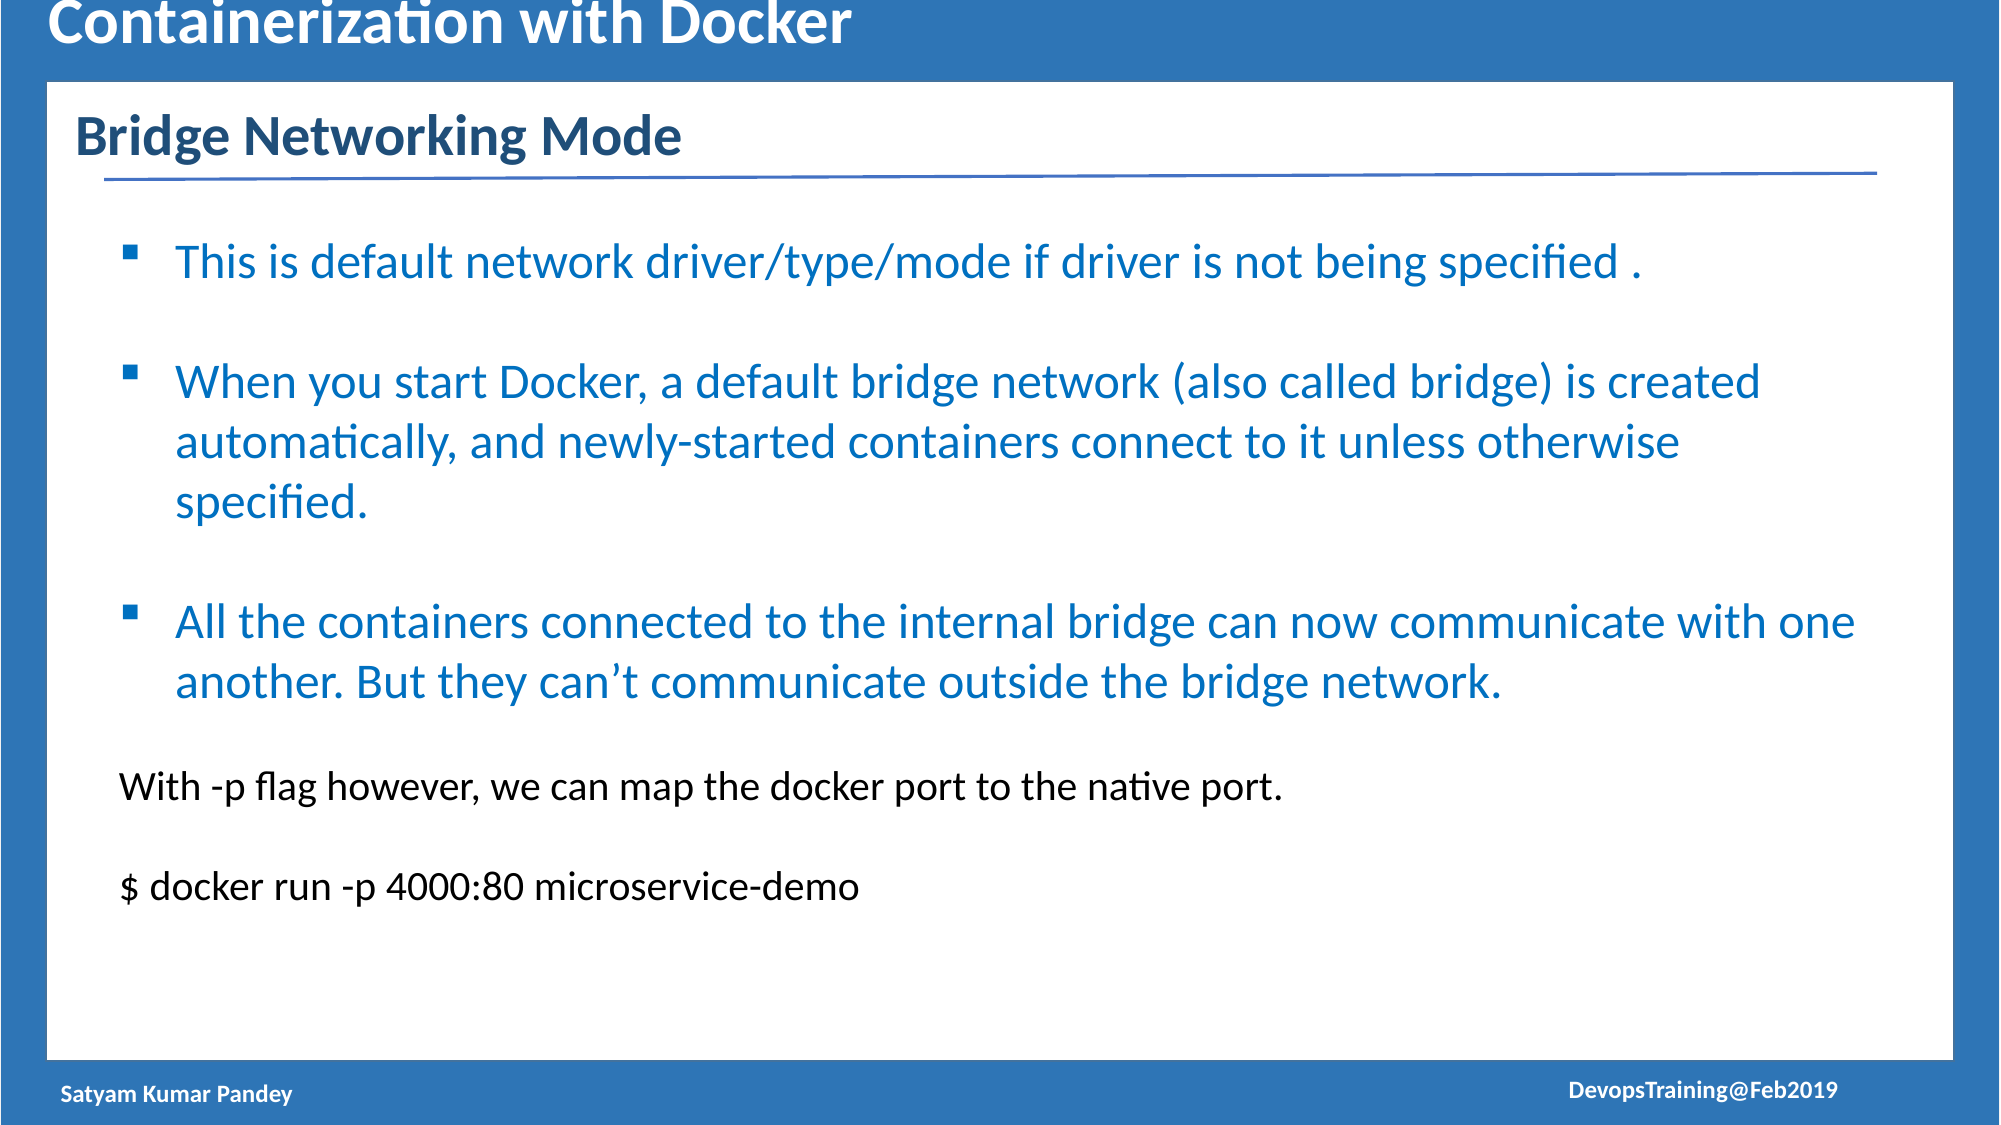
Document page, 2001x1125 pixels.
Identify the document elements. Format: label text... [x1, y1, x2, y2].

text_box Containerization with Docker [18, 0, 893, 65]
text_box [45, 80, 1955, 1062]
text_box This is default network driver/type/mode if driver is not being specified . When you start Docker, a default bridge network (also called bridge) is created automatically, and newly-started containers connect to it unless otherwise specified. All the containers connected to the internal bridge can now communicate with one another. But they can’t communicate outside the bridge network. With -p flag however, we can map the docker port to the native port. $ docker run -p 4000:80 microservice-demo [104, 221, 1900, 917]
text_box Satyam Kumar Pandey [45, 1070, 545, 1115]
text_box Bridge Networking Mode [0, 89, 834, 174]
text_box DevopsTraining@Feb2019 [1554, 1066, 2000, 1125]
text_box [0, 0, 2000, 1125]
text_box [104, 173, 1878, 180]
